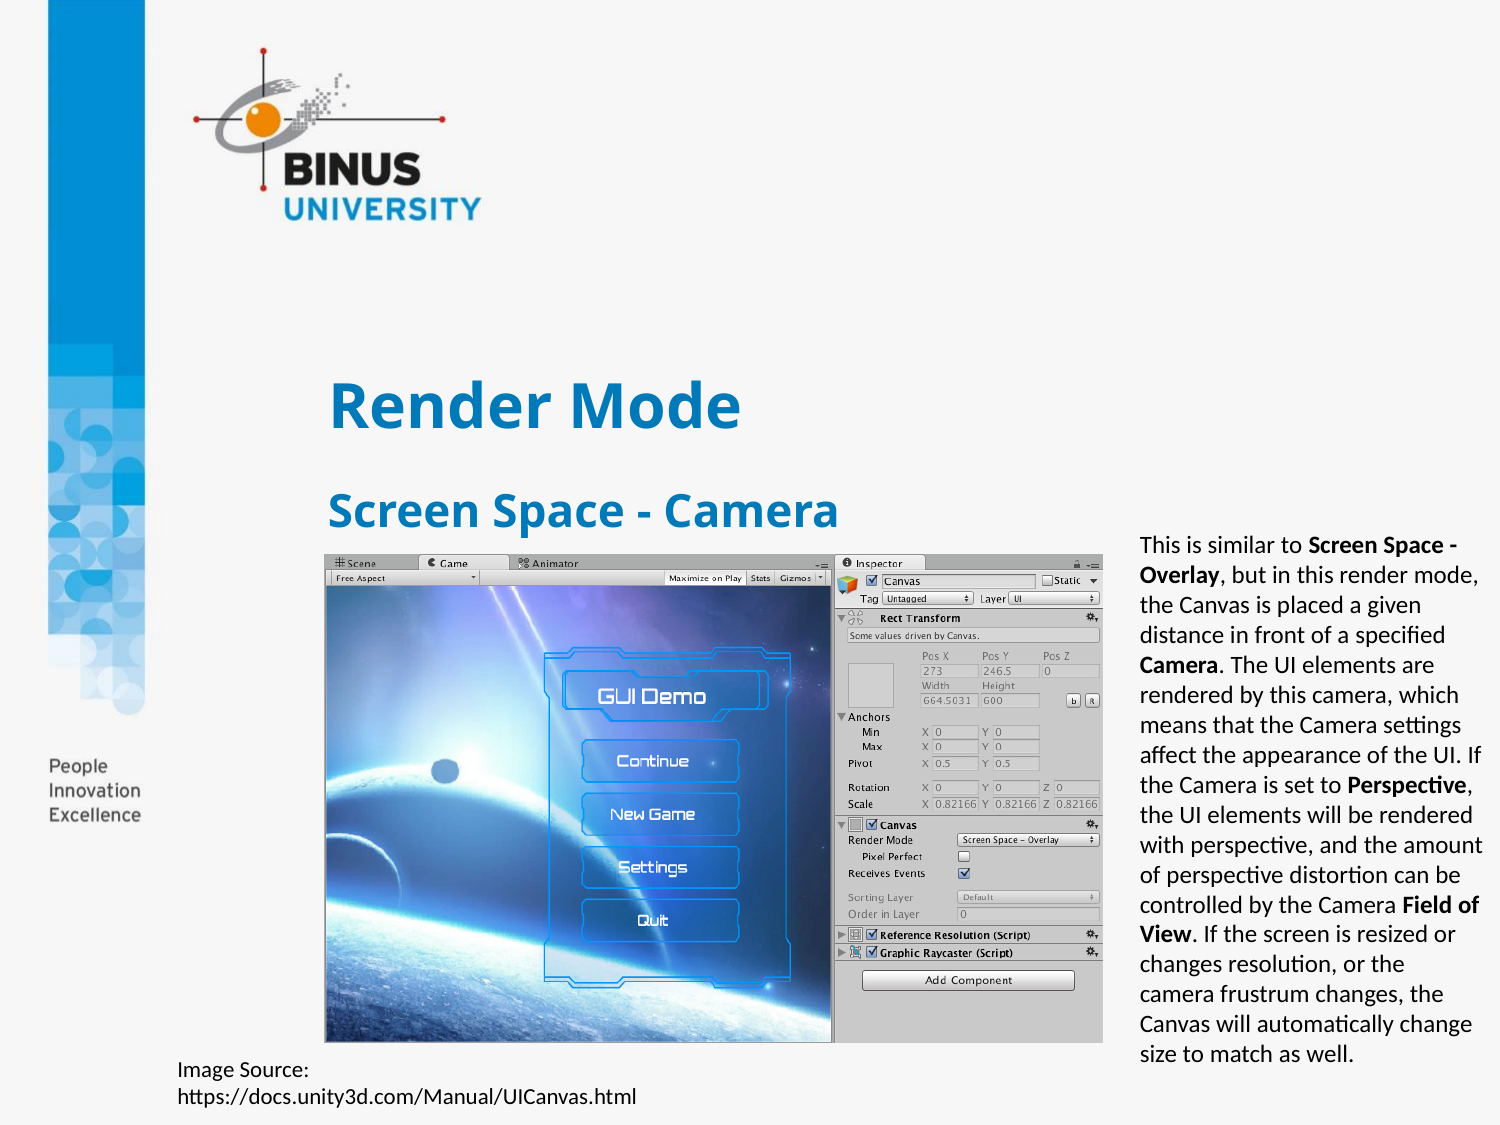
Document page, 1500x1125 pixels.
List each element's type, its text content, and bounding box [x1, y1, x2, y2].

title Render Mode [313, 338, 1436, 468]
subtitle Screen Space - Camera [312, 468, 1436, 551]
text_box Image Source: https://docs.unity3d.com/Manual/UICanvas.html [162, 1047, 913, 1117]
picture [0, 0, 1500, 1043]
text_box This is similar to Screen Space - Overlay, but in this render mode, the Canvas is placed a given distance in front of a specified Camera. The UI elements are rendered by this camera, which means that the Camera settings affect the appearance of the UI. If the Camera is set to Perspective, the UI elements will be rendered with perspective, and the amount of perspective distortion can be controlled by the Camera Field of View. If the screen is resized or changes resolution, or the camera frustrum changes, the Canvas will automatically change size to match as well. [1124, 521, 1500, 1076]
